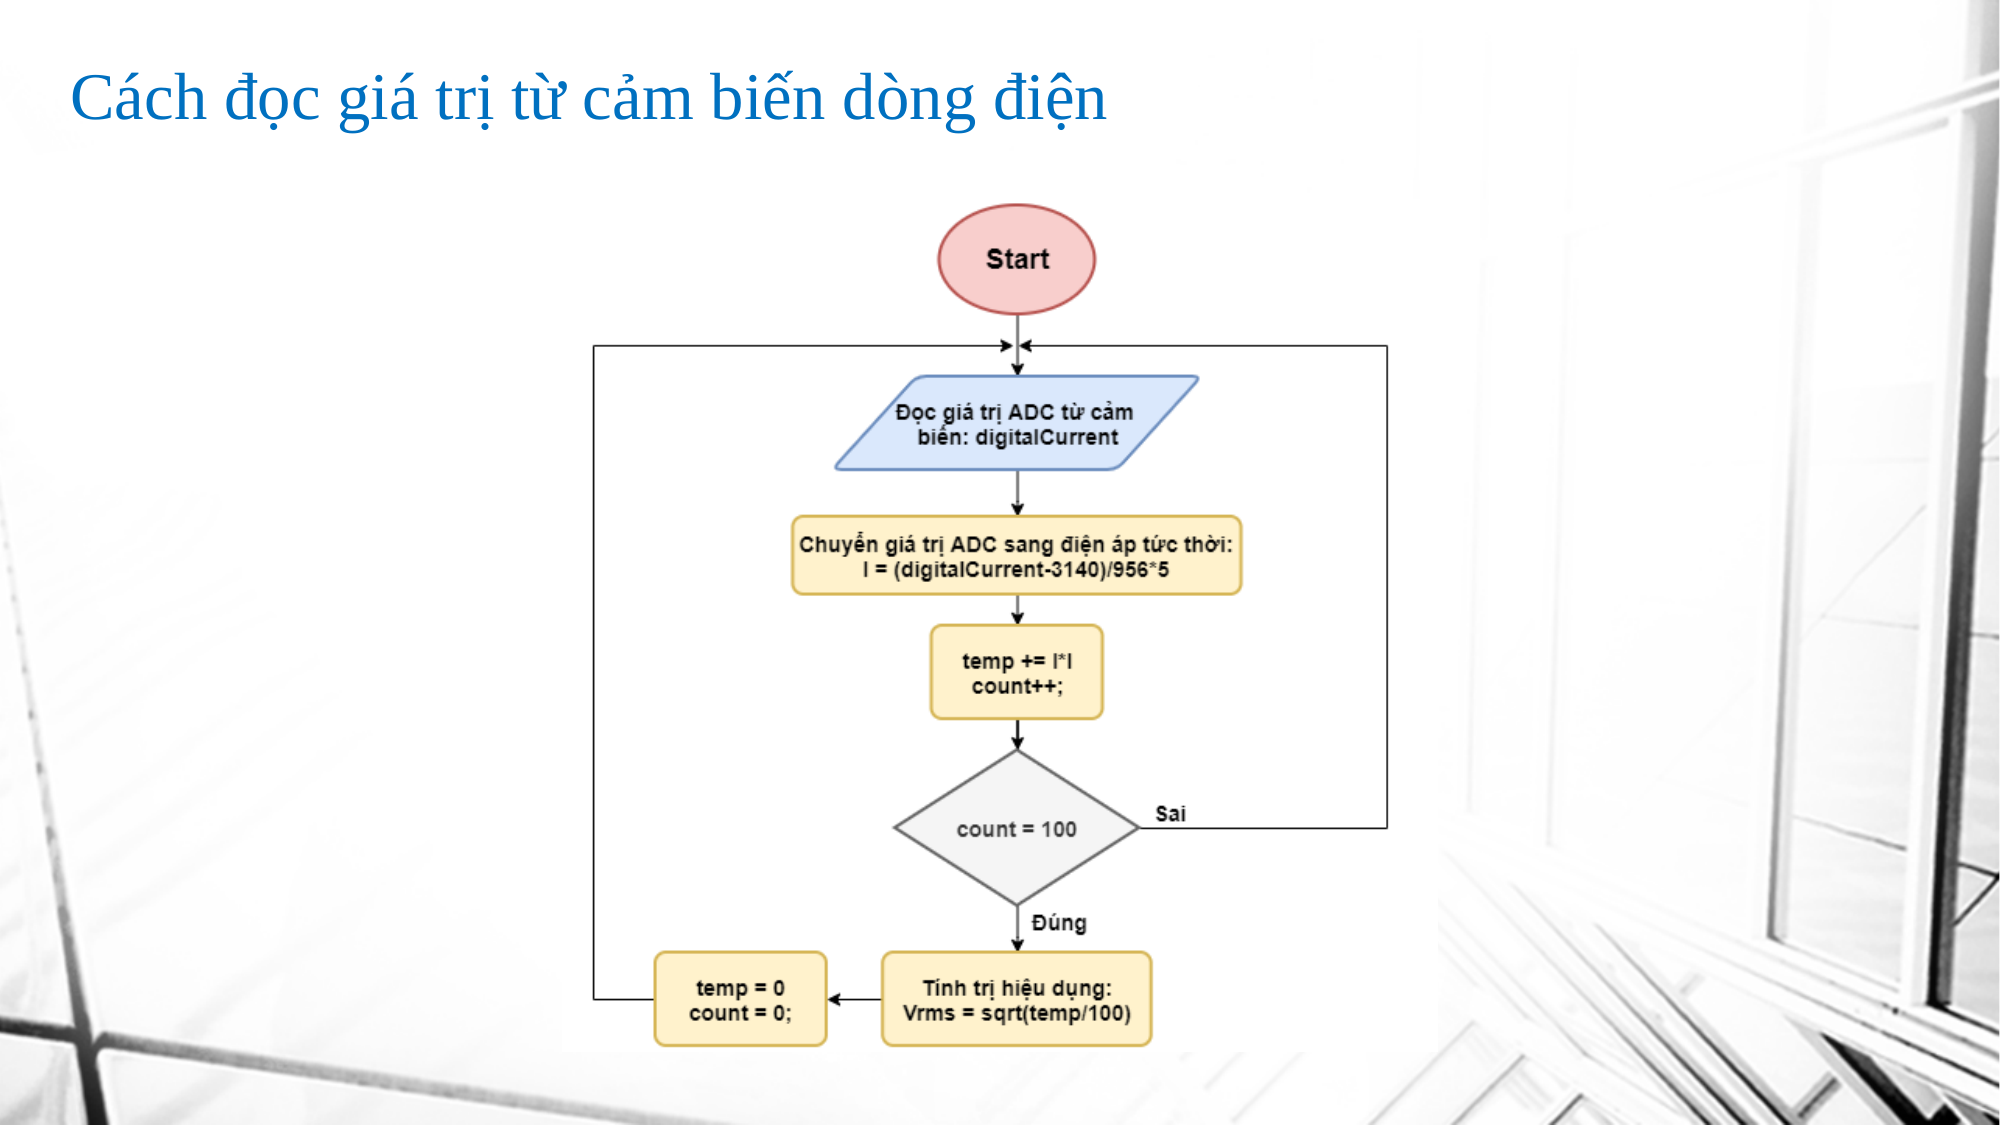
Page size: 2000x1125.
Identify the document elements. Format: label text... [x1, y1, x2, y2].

text_box Cách đọc giá trị từ cảm biến dòng điện [55, 45, 1126, 141]
picture [0, 0, 2000, 1125]
